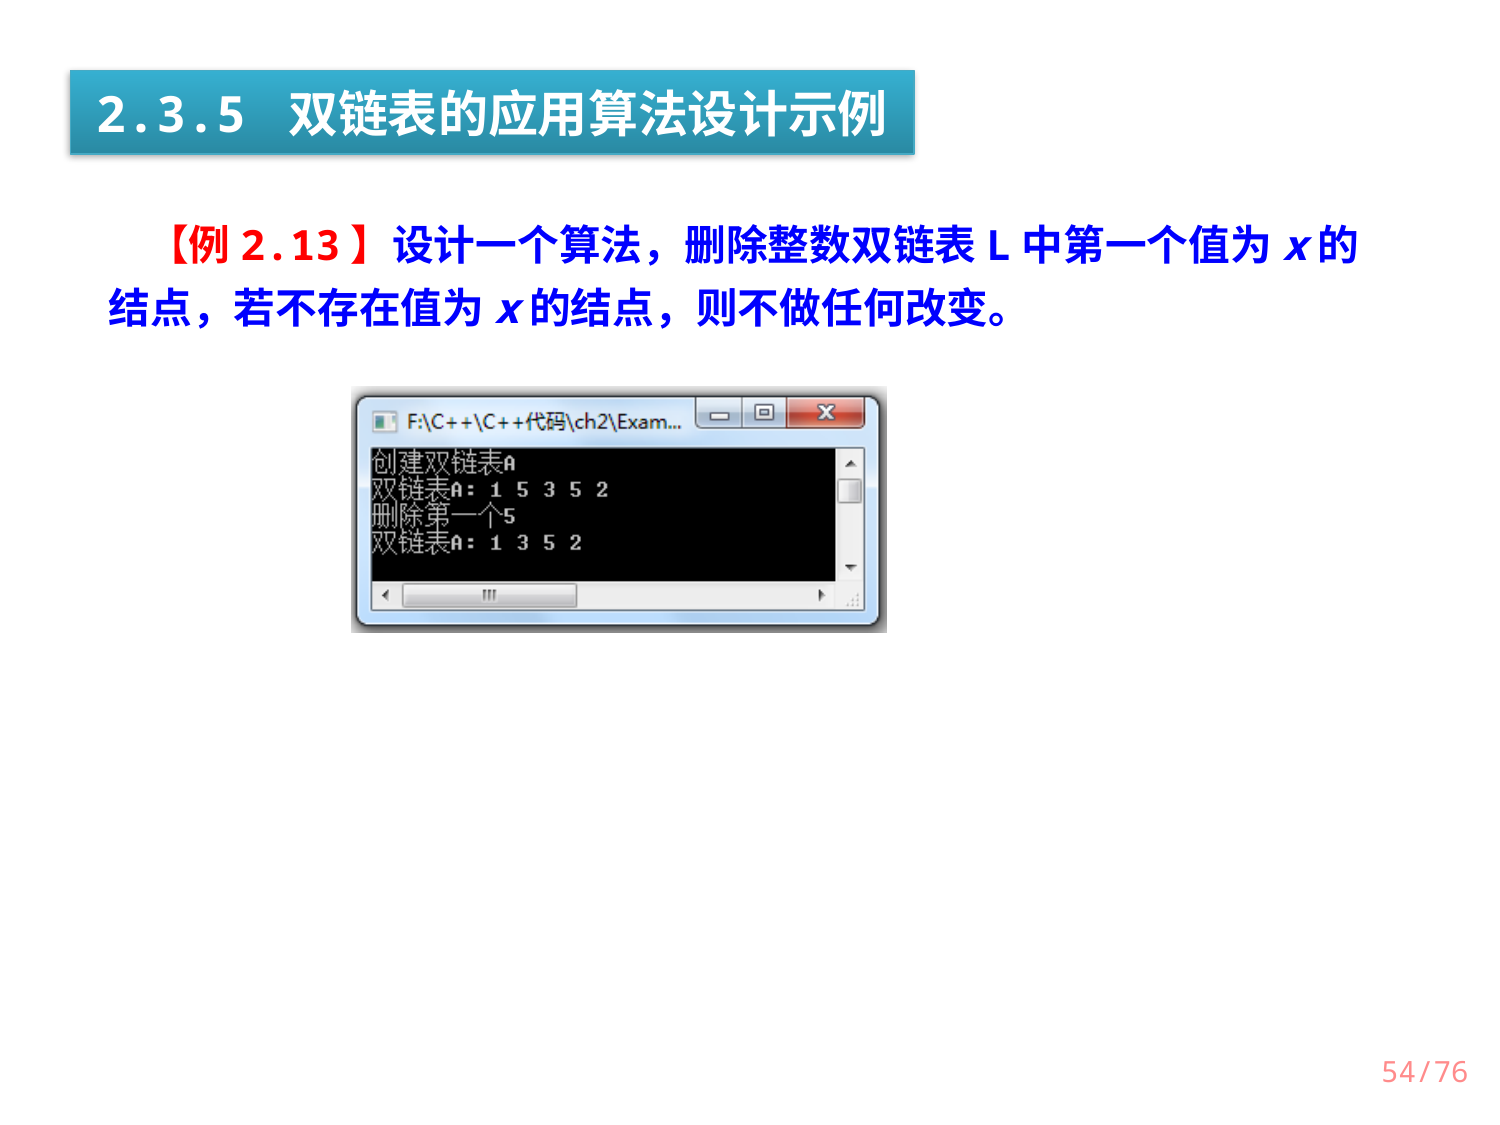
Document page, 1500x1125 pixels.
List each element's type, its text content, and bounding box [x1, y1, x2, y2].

text_box 【例2.13】设计一个算法，删除整数双链表L中第一个值为x的结点，若不存在值为x的结点，则不做任何改变。 [93, 199, 1395, 339]
picture [351, 386, 887, 633]
slide_number /76 [1347, 1042, 1484, 1103]
text_box 2.3.5 双链表的应用算法设计示例 [70, 70, 915, 155]
